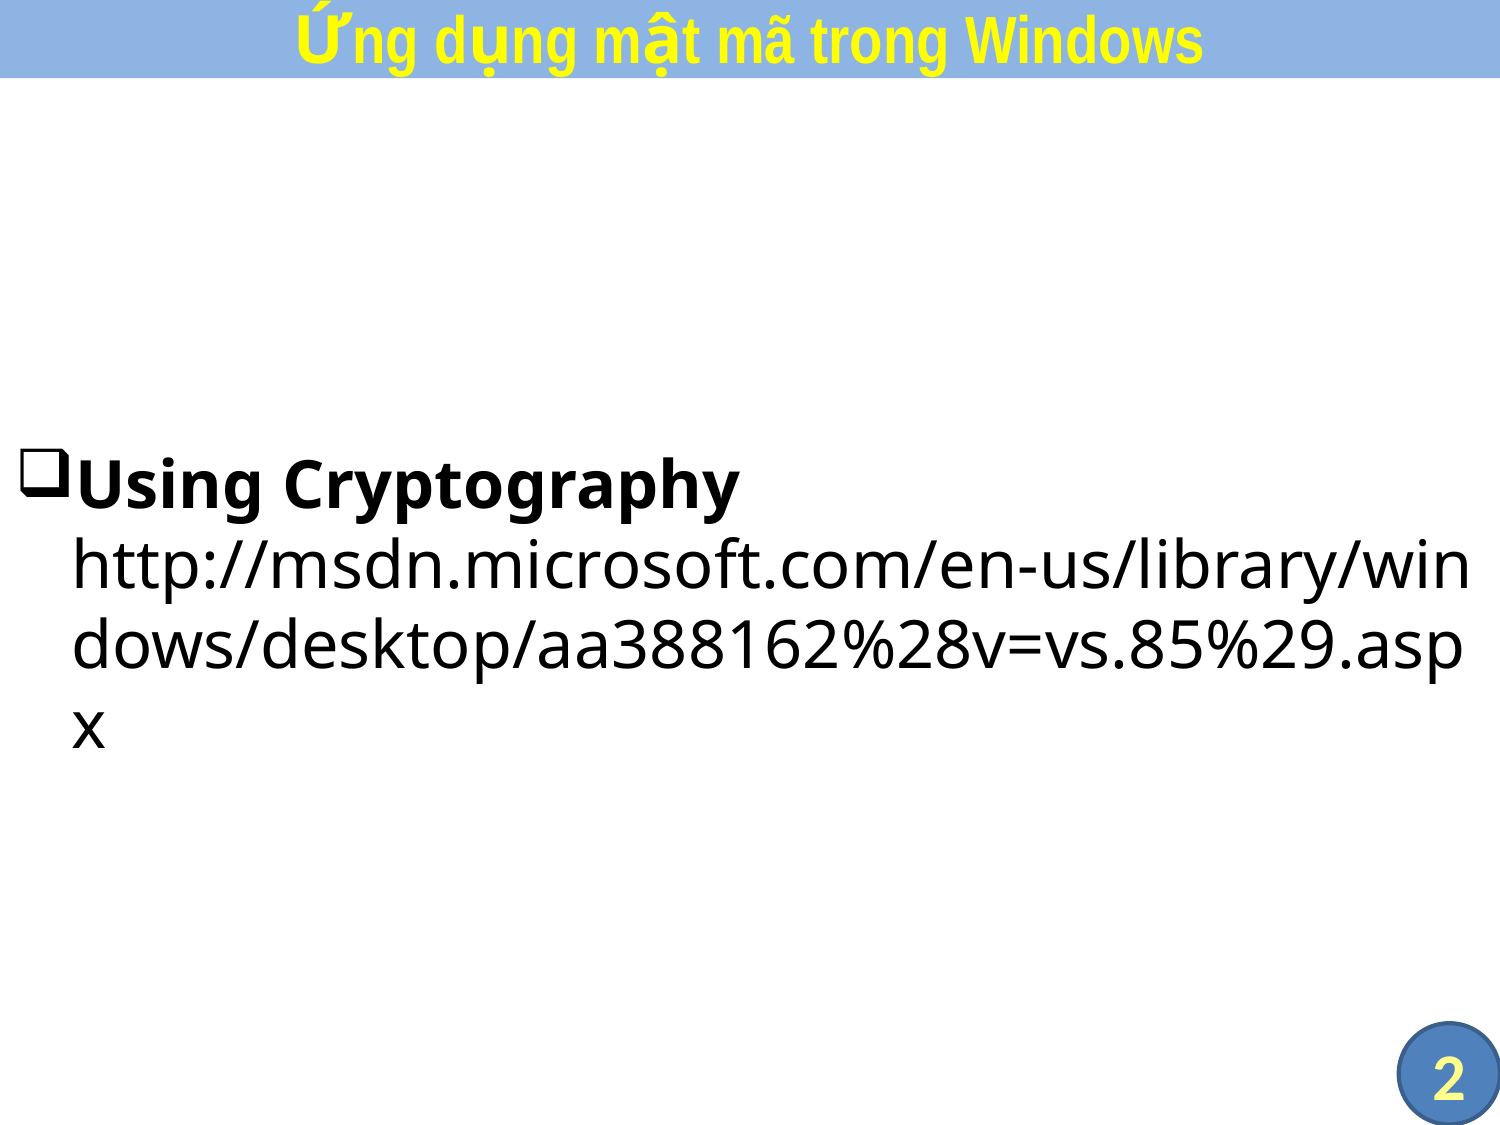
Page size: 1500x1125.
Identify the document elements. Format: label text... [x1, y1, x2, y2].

title Ứng dụng mật mã trong Windows [0, 0, 1500, 78]
list Using Cryptography http://msdn.microsoft.com/en-us/library/windows/desktop/aa388162%28v=vs.85%29.aspx [0, 78, 1500, 1125]
